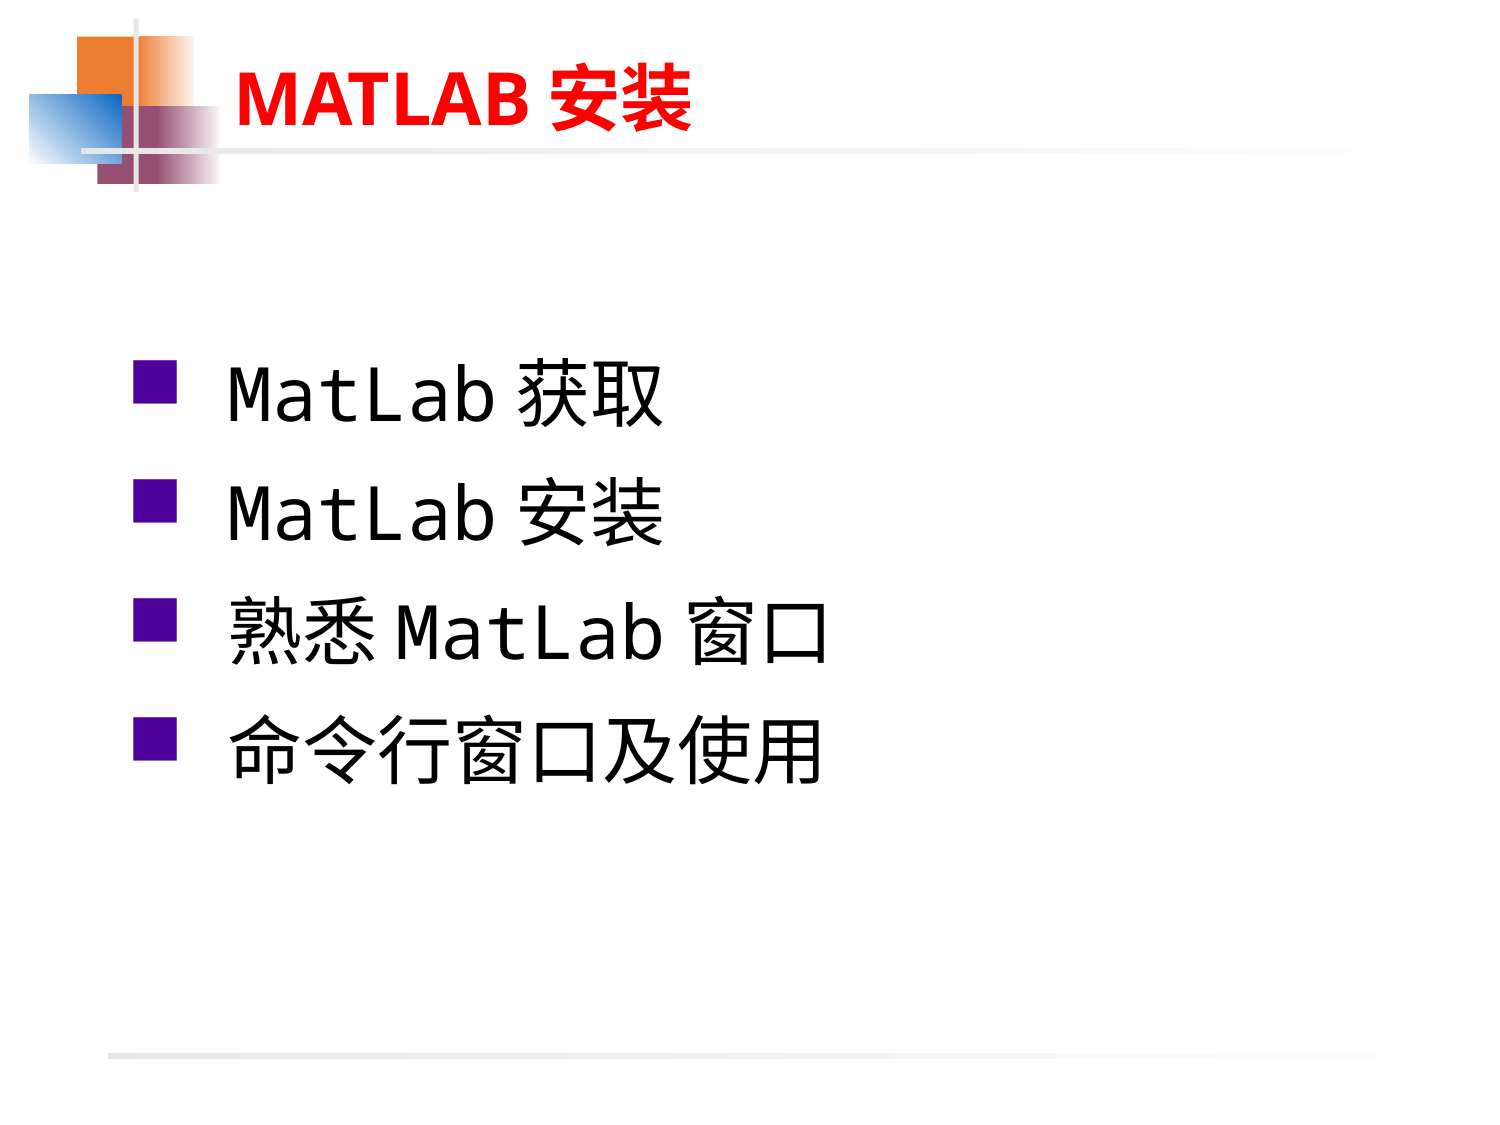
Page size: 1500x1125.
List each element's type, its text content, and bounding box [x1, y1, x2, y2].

list MatLab获取 MatLab安装 熟悉MatLab窗口 命令行窗口及使用 [112, 338, 1388, 1125]
title MATLAB安装 [218, 54, 1474, 149]
